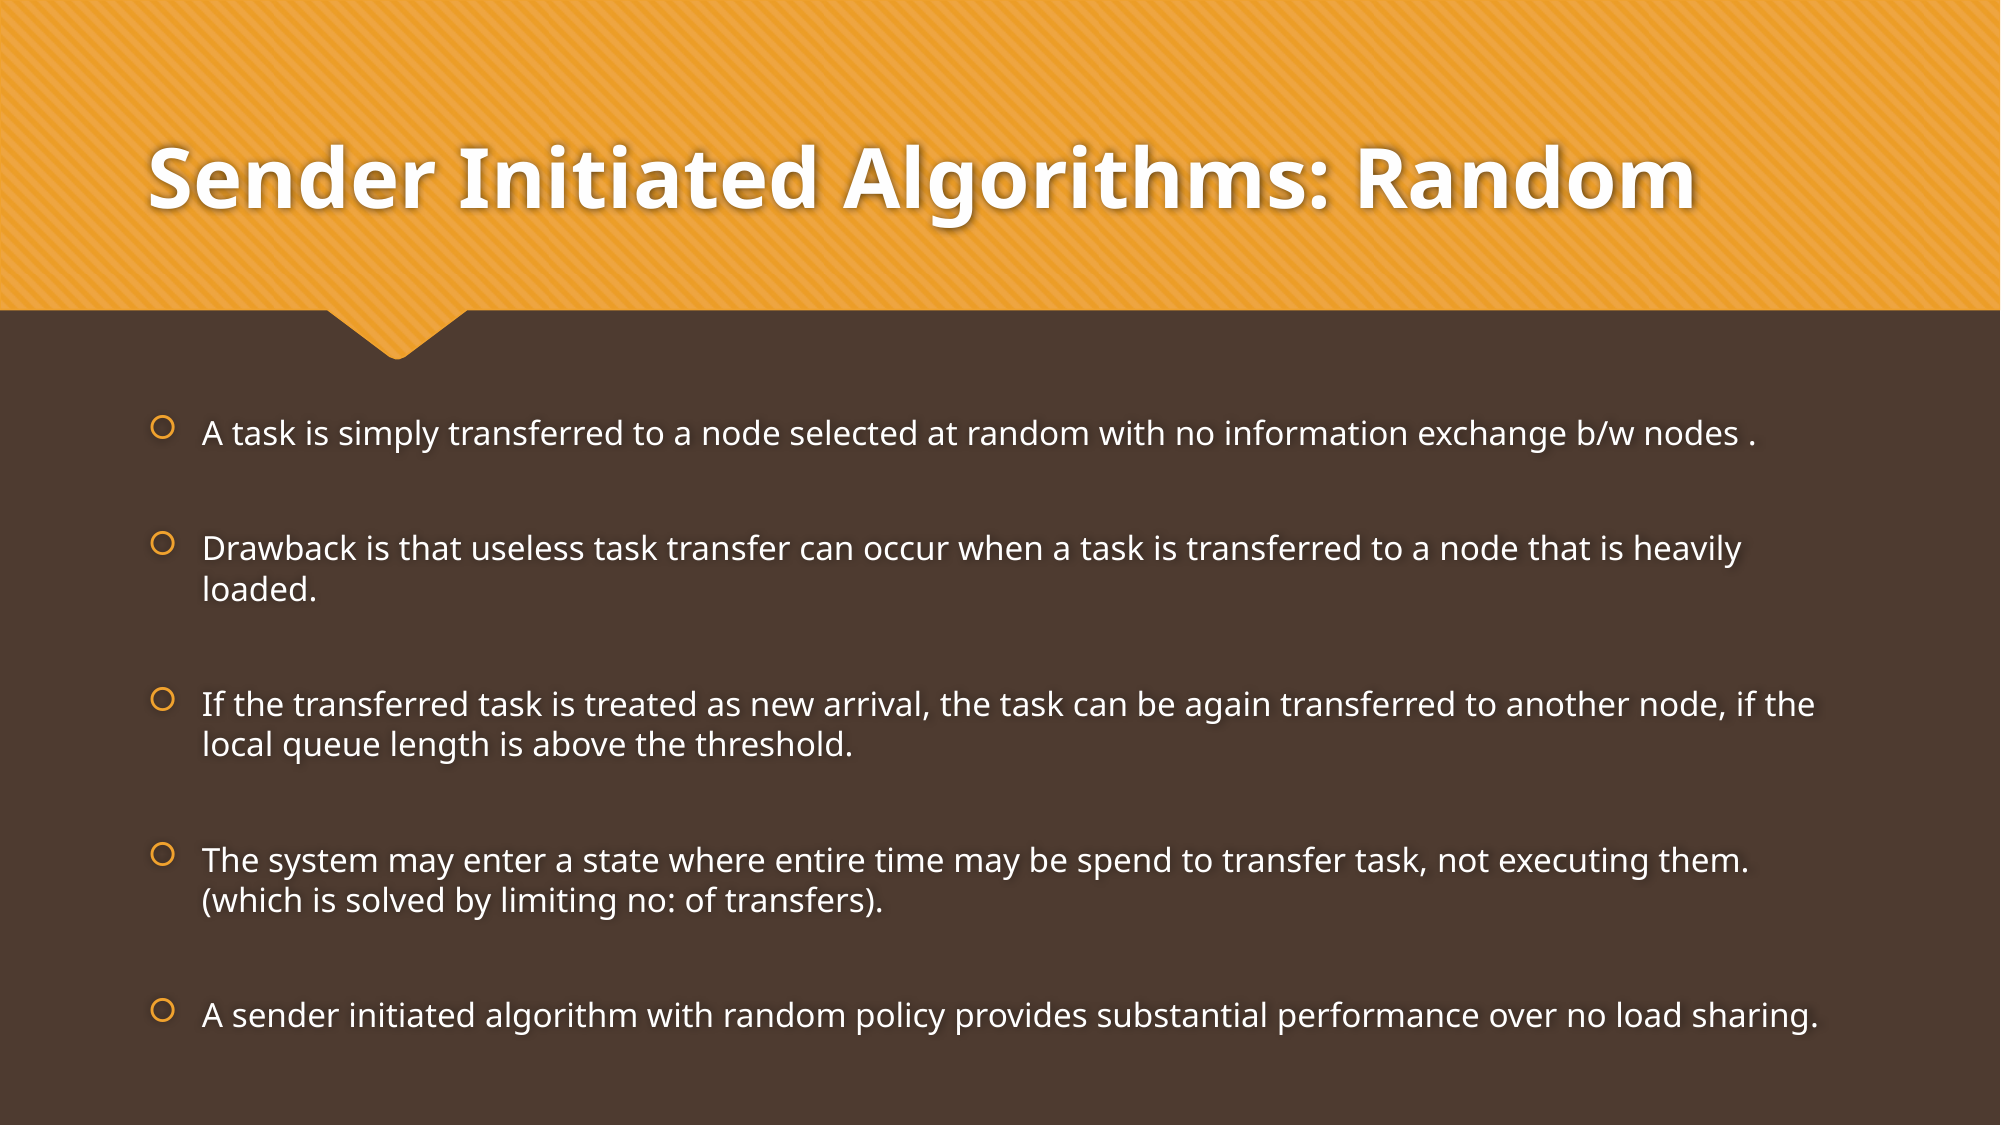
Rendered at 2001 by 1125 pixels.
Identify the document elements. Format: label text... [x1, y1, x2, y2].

list A task is simply transferred to a node selected at random with no information exchange b/w nodes . Drawback is that useless task transfer can occur when a task is transferred to a node that is heavily loaded. If the transferred task is treated as new arrival, the task can be again transferred to another node, if the local queue length is above the threshold. The system may enter a state where entire time may be spend to transfer task, not executing them.(which is solved by limiting no: of transfers). A sender initiated algorithm with random policy provides substantial performance over no load sharing. [132, 404, 1865, 1081]
title Sender Initiated Algorithms: Random [132, 73, 1868, 233]
